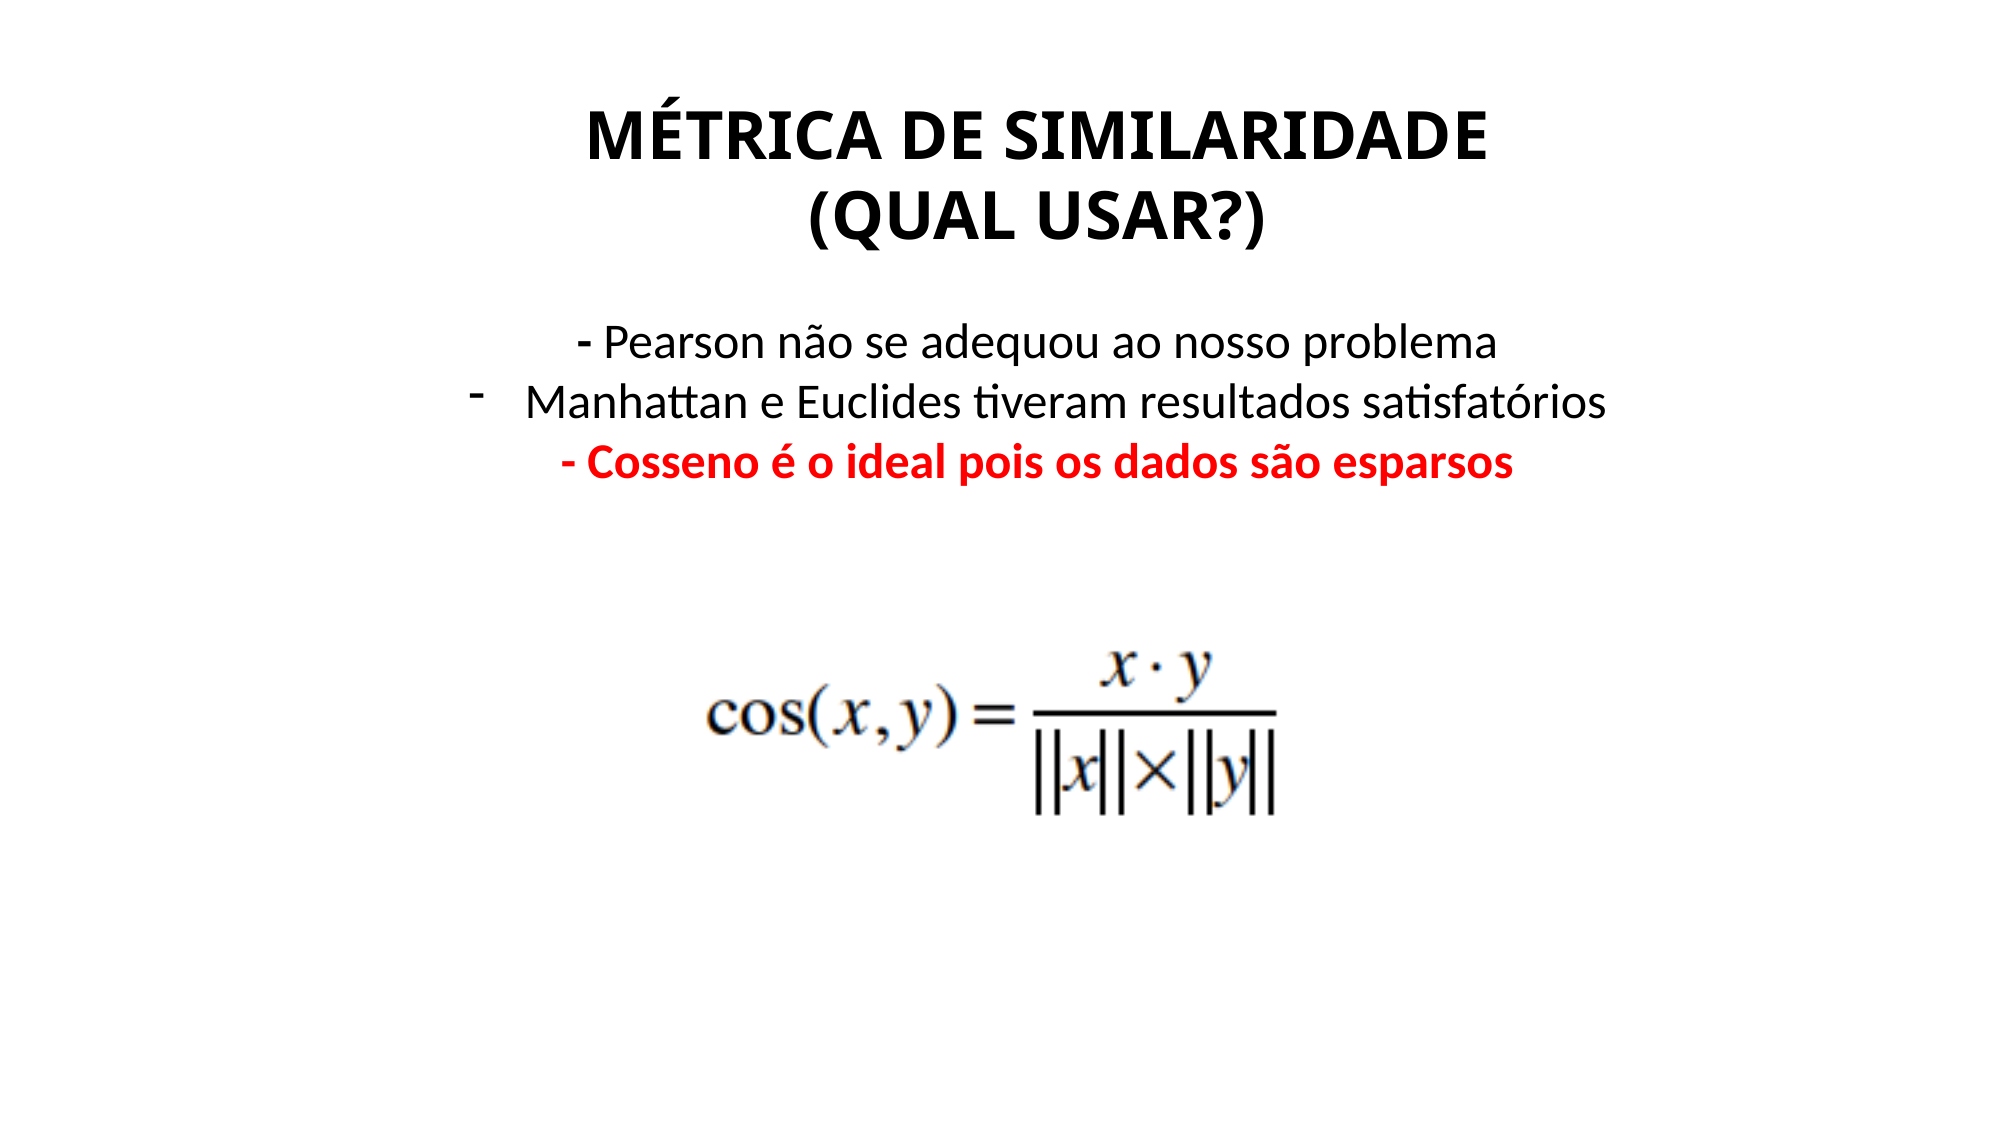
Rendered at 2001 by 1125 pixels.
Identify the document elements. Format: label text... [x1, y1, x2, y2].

text_box - Pearson não se adequou ao nosso problema Manhattan e Euclides tiveram resultados satisfatórios - Cosseno é o ideal pois os dados são esparsos [157, 300, 1918, 496]
picture [676, 623, 1344, 848]
text_box MÉTRICA DE SIMILARIDADE (QUAL USAR?) [569, 85, 1506, 261]
